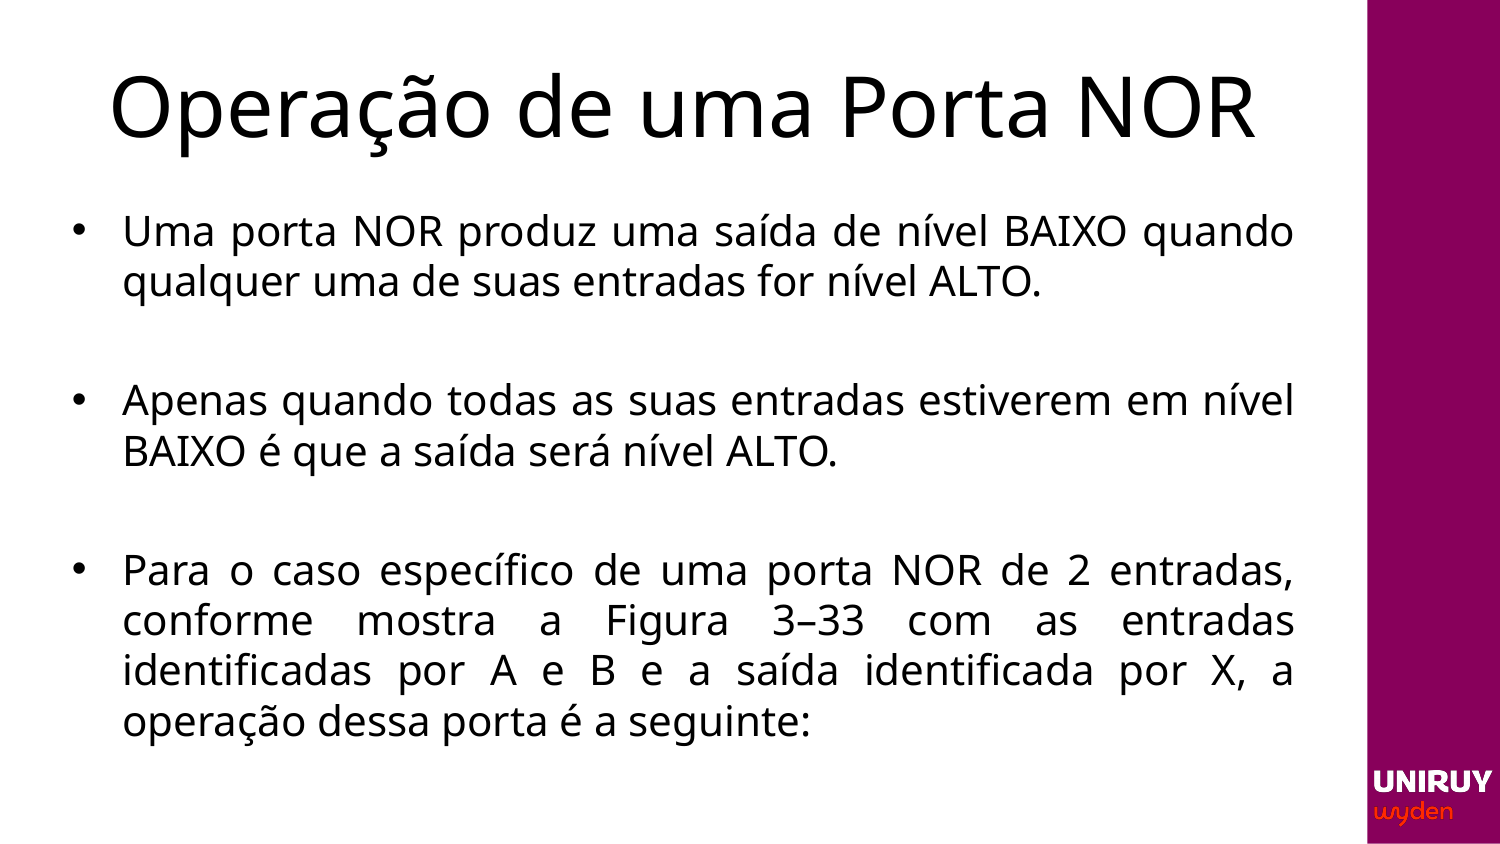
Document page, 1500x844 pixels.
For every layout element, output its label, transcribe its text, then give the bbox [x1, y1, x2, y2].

picture [1374, 770, 1493, 827]
list Uma porta NOR produz uma saída de nível BAIXO quando qualquer uma de suas entradas for nível ALTO. Apenas quando todas as suas entradas estiverem em nível BAIXO é que a saída será nível ALTO. Para o caso específico de uma porta NOR de 2 entradas, conforme mostra a Figura 3–33 com as entradas identificadas por A e B e a saída identificada por X, a operação dessa porta é a seguinte: [63, 196, 1304, 755]
title Operação de uma Porta NOR [63, 33, 1304, 175]
